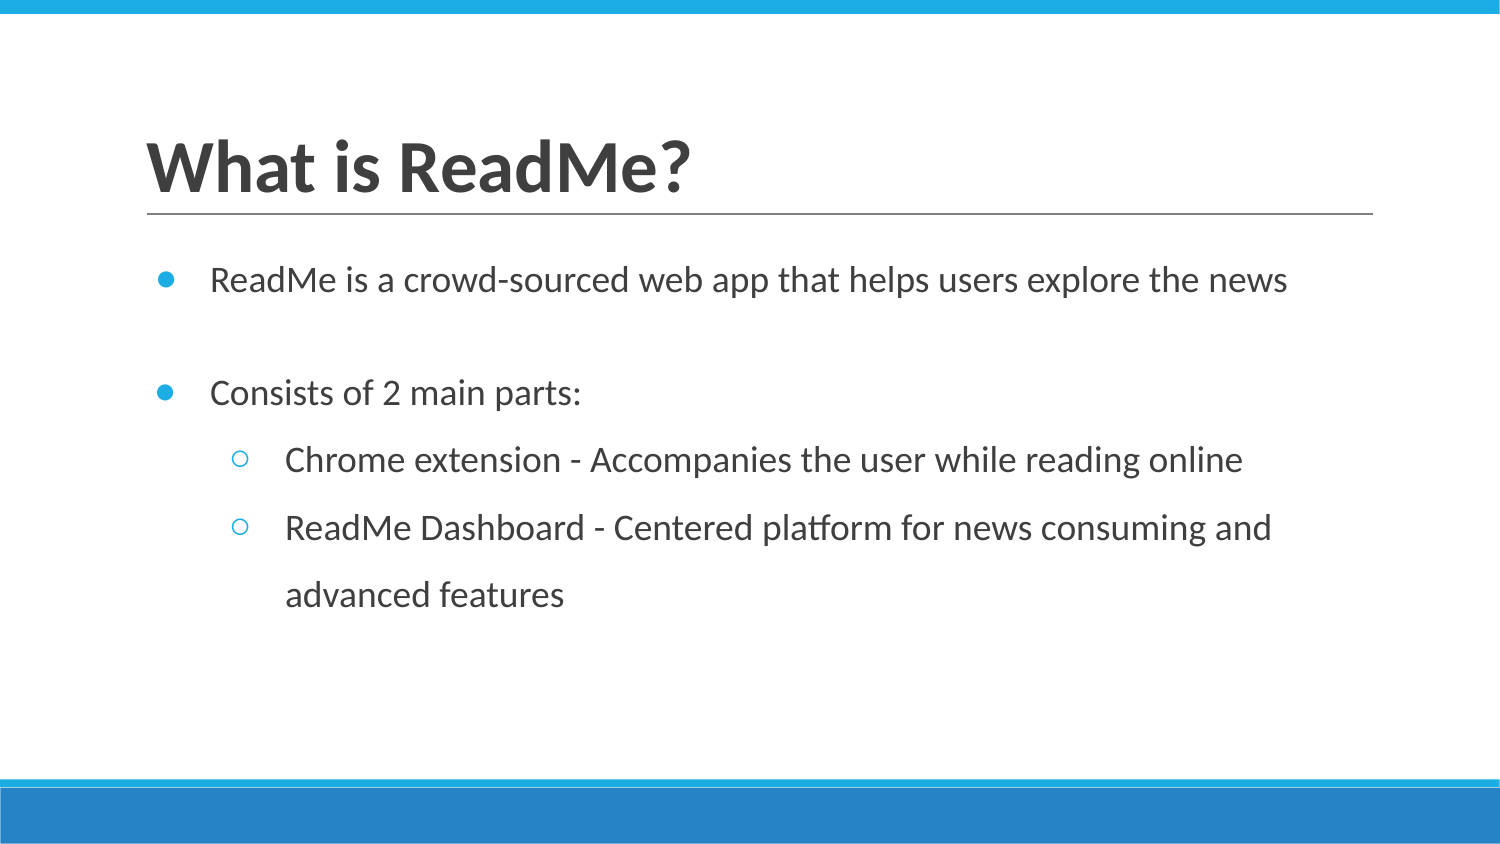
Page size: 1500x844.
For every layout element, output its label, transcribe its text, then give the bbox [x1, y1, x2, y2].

list ReadMe is a crowd-sourced web app that helps users explore the news Consists of 2 main parts: Chrome extension - Accompanies the user while reading online ReadMe Dashboard - Centered platform for news consuming and advanced features [135, 227, 1373, 723]
title What is ReadMe? [135, 35, 1373, 214]
